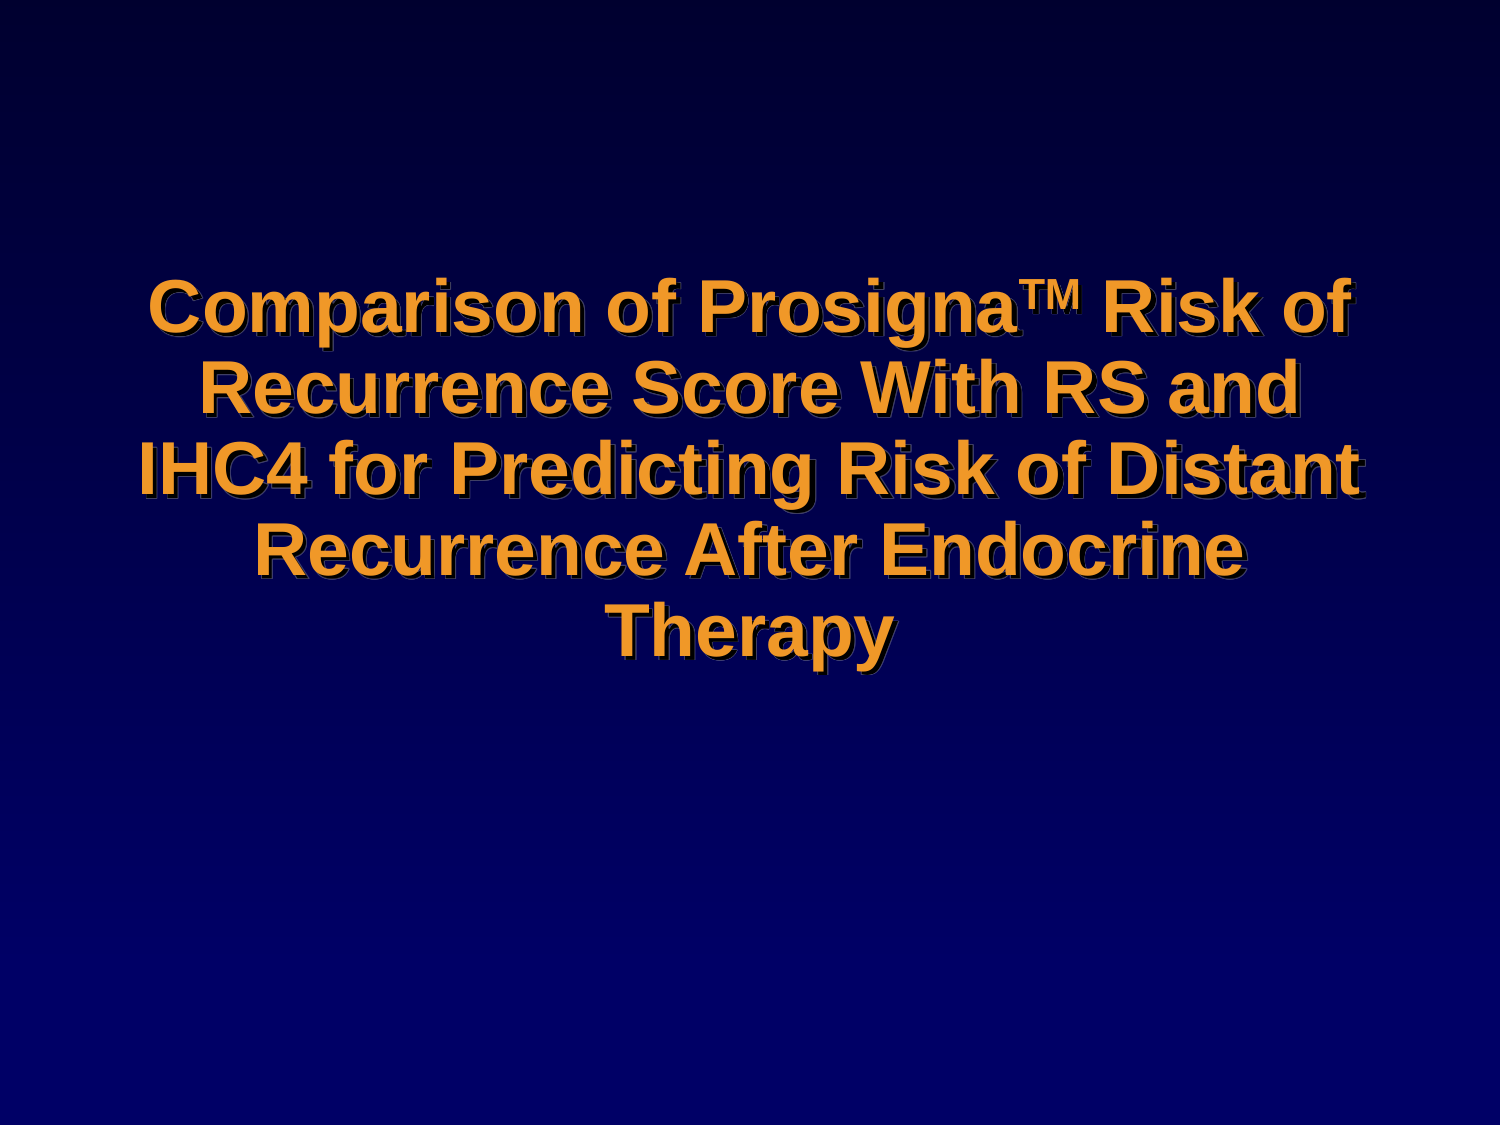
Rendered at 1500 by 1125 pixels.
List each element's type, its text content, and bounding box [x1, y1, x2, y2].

title Comparison of ProsignaTM Risk of Recurrence Score With RS and IHC4 for Predicting Risk of Distant Recurrence After Endocrine Therapy [112, 349, 1388, 591]
